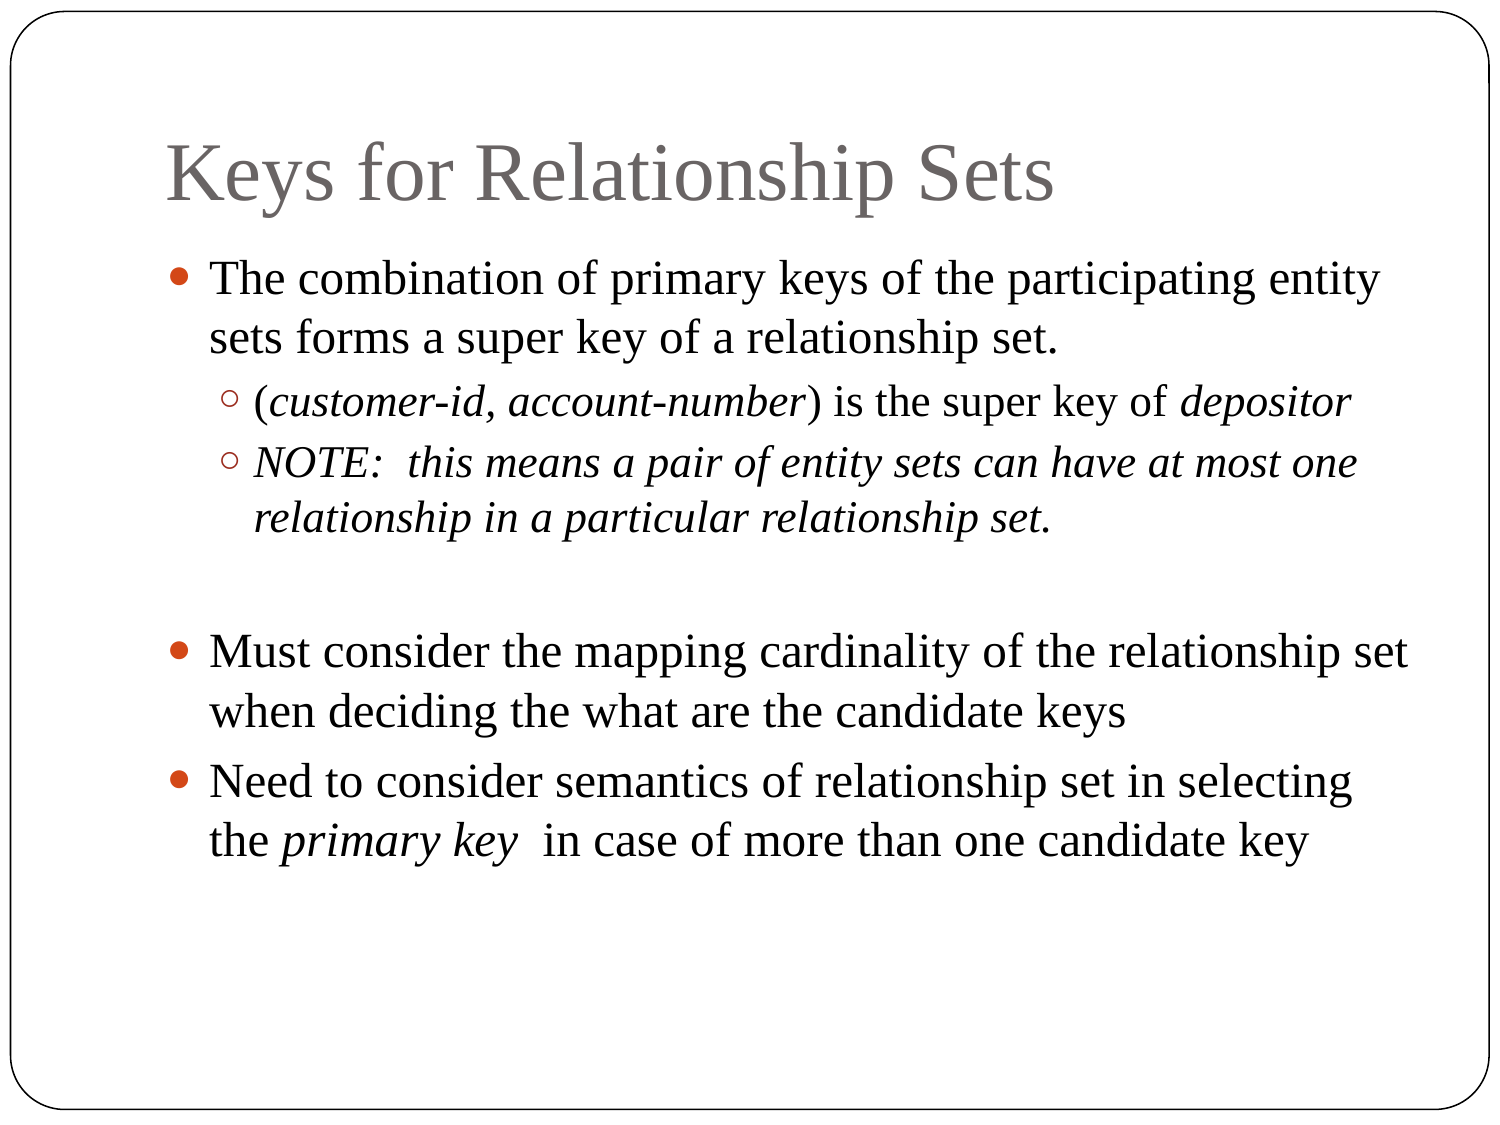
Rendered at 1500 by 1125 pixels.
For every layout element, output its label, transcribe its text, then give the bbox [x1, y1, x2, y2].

list The combination of primary keys of the participating entity sets forms a super key of a relationship set. (customer-id, account-number) is the super key of depositor NOTE: this means a pair of entity sets can have at most one relationship in a particular relationship set. Must consider the mapping cardinality of the relationship set when deciding the what are the candidate keys Need to consider semantics of relationship set in selecting the primary key in case of more than one candidate key [150, 237, 1425, 988]
title Keys for Relationship Sets [150, 45, 1425, 233]
